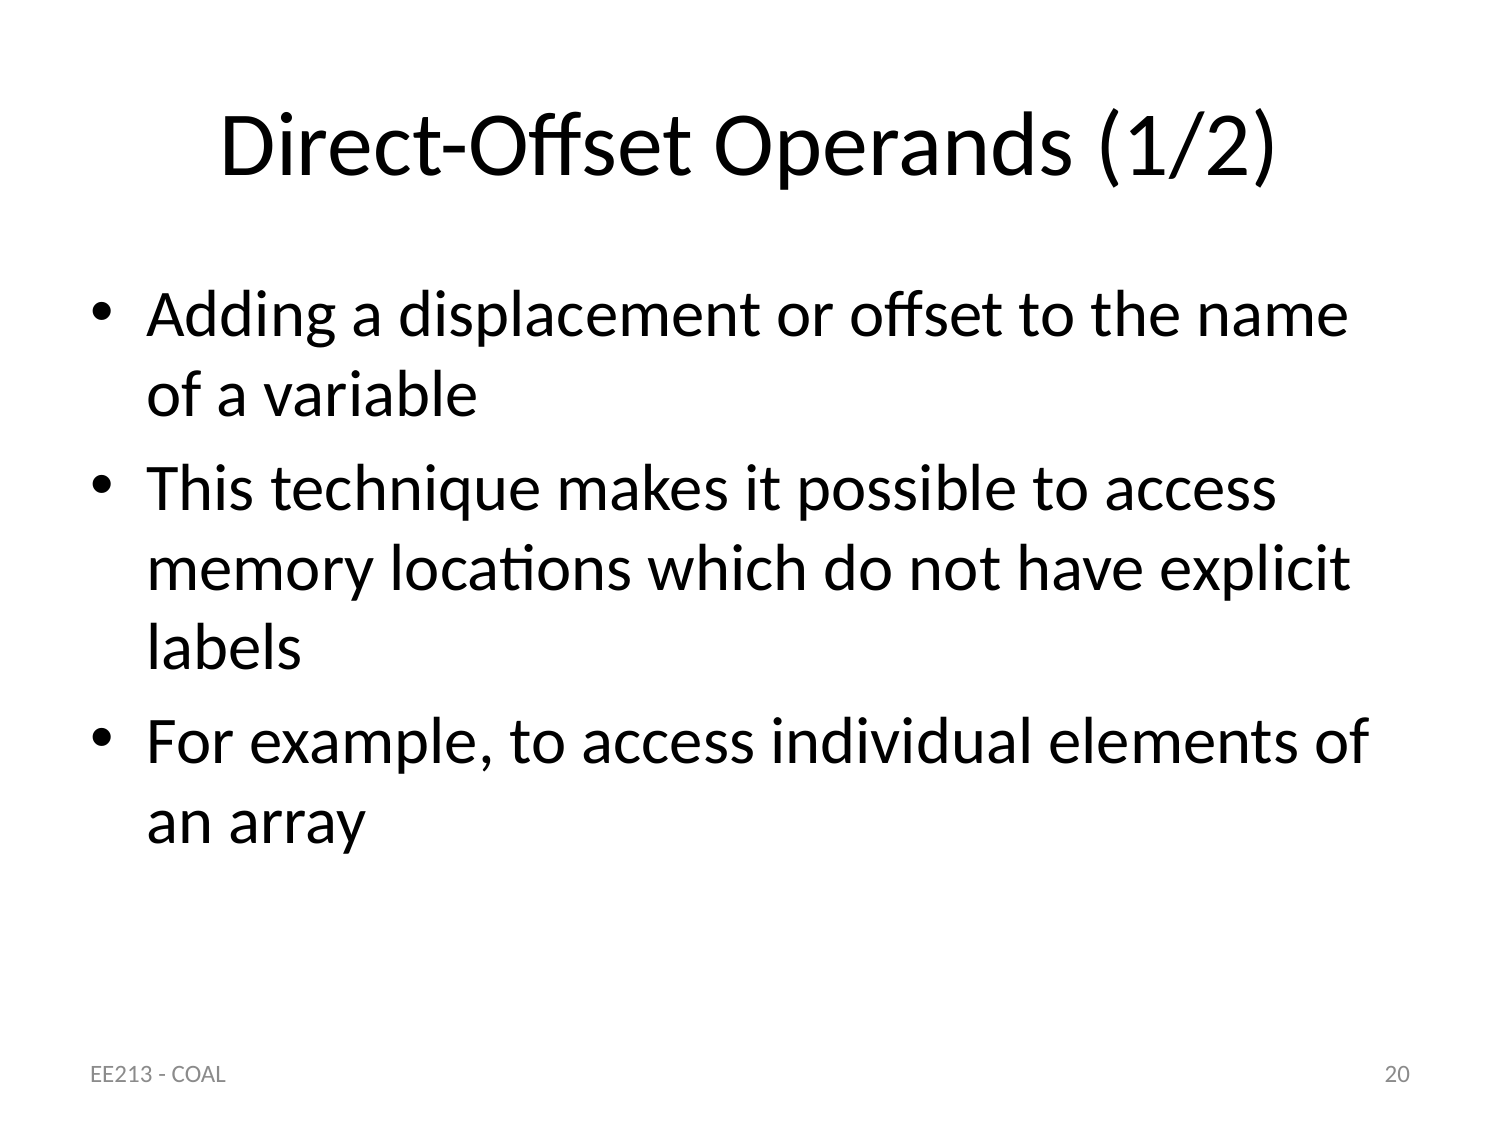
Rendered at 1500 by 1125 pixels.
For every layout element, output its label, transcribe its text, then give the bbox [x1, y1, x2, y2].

slide_number 20 [1074, 1042, 1425, 1103]
list Adding a displacement or offset to the name of a variable This technique makes it possible to access memory locations which do not have explicit labels For example, to access individual elements of an array [75, 262, 1425, 1005]
title Direct-Offset Operands (1/2) [75, 45, 1425, 233]
slide_number EE213 - COAL [75, 1042, 425, 1103]
